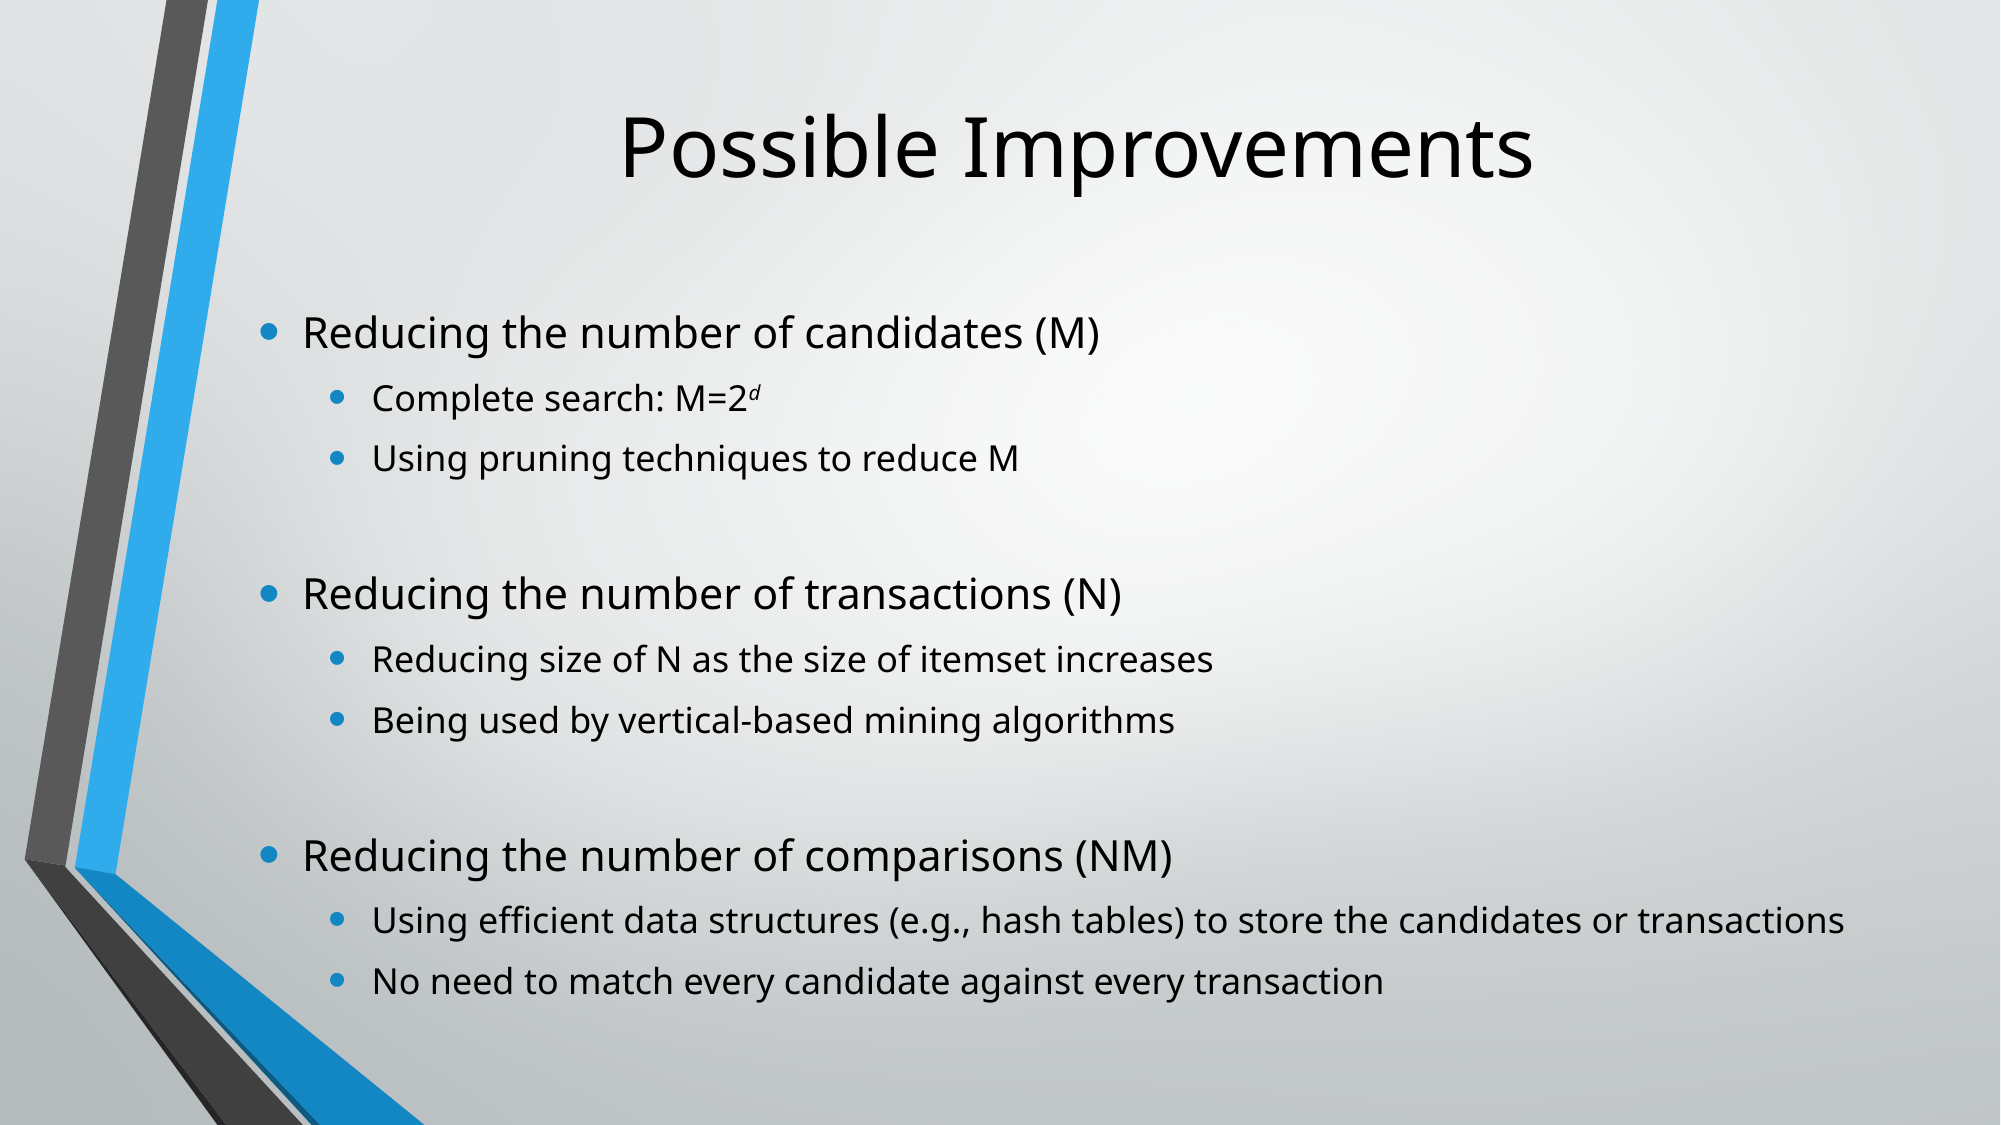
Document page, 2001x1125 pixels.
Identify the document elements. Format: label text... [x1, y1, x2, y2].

title Possible Improvements [256, 0, 1900, 288]
list Reducing the number of candidates (M) Complete search: M=2d Using pruning techniques to reduce M Reducing the number of transactions (N) Reducing size of N as the size of itemset increases Being used by vertical-based mining algorithms Reducing the number of comparisons (NM) Using efficient data structures (e.g., hash tables) to store the candidates or transactions No need to match every candidate against every transaction [243, 298, 1887, 1022]
